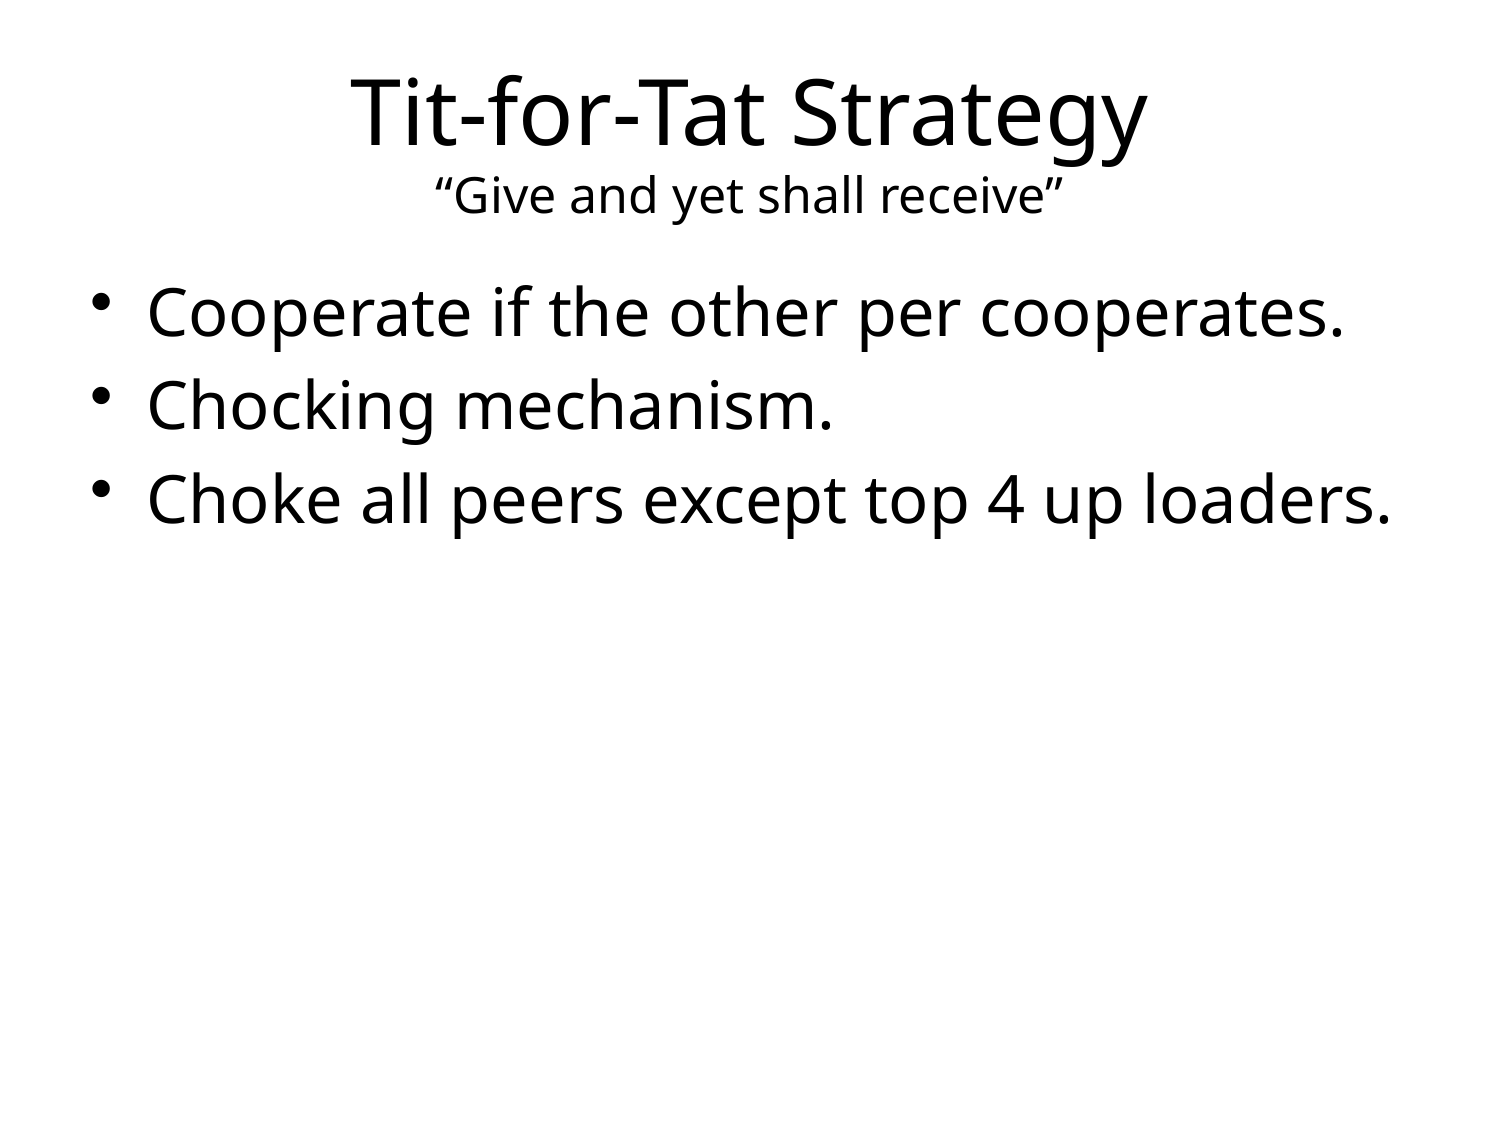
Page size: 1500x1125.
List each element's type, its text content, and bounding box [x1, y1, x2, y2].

title Tit-for-Tat Strategy “Give and yet shall receive” [74, 44, 1426, 233]
list Cooperate if the other per cooperates. Chocking mechanism. Choke all peers except top 4 up loaders. [74, 262, 1426, 1006]
